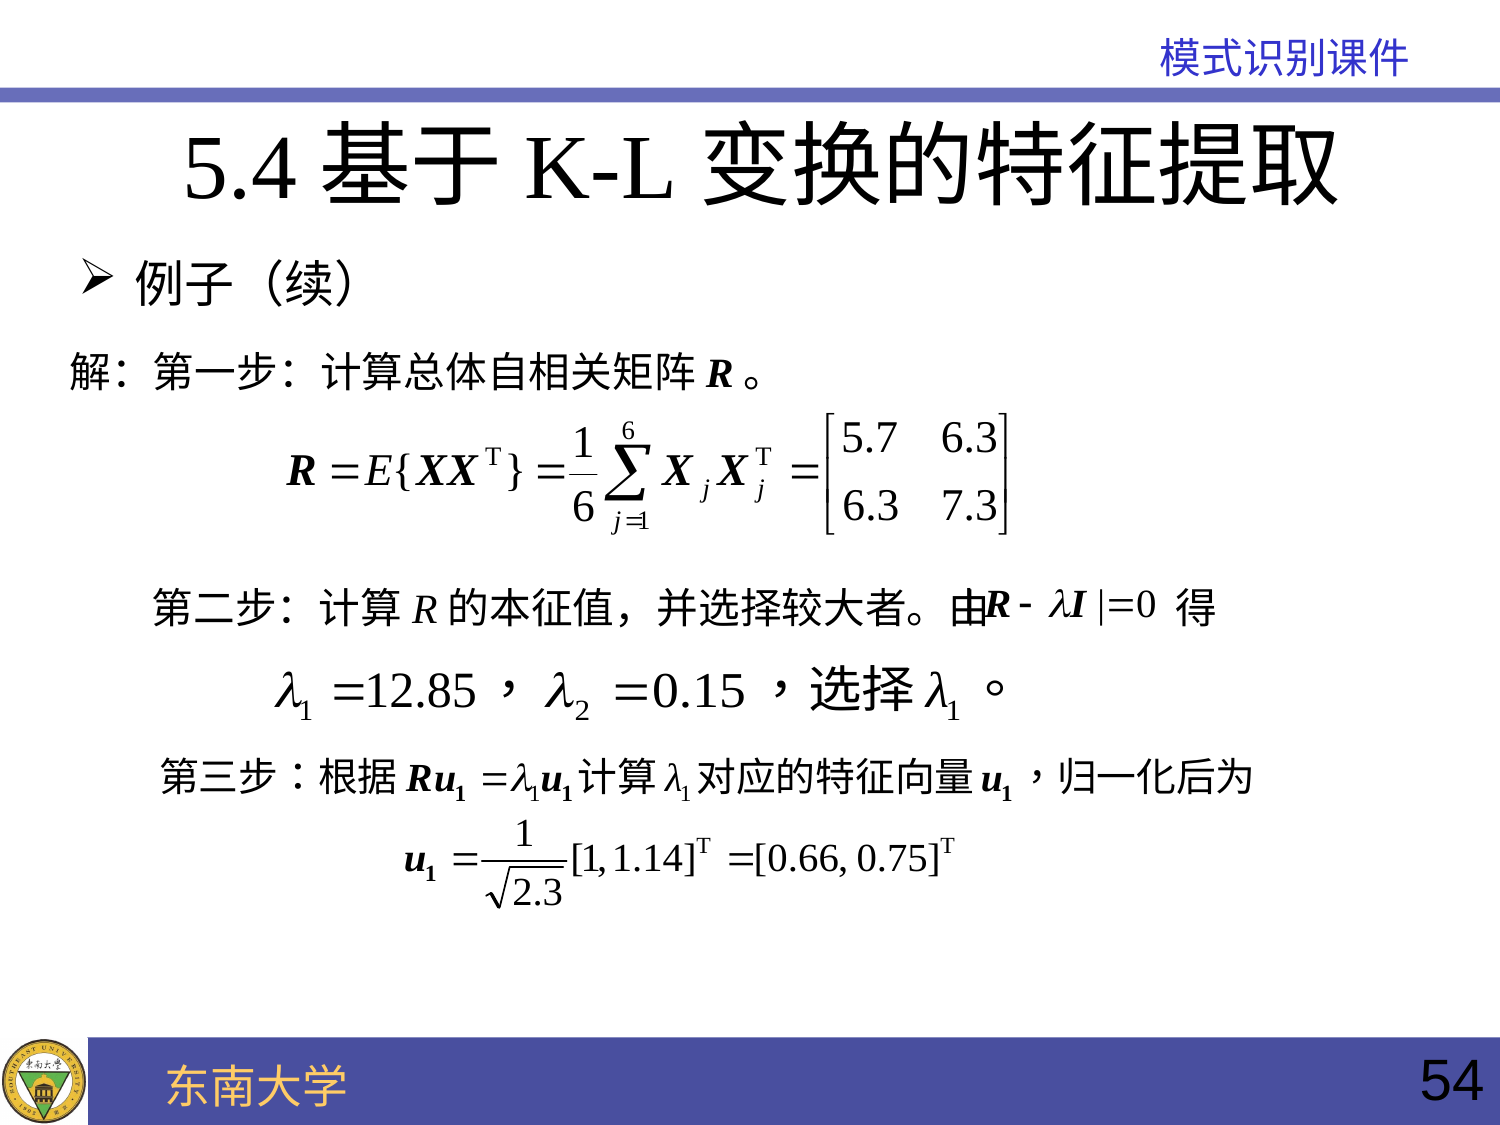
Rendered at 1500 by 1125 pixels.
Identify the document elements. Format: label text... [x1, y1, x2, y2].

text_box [136, 574, 1450, 641]
text_box 解：第一步：计算总体自相关矩阵R。 [54, 338, 801, 404]
text_box 5.4基于K-L变换的特征提取 [112, 99, 1412, 244]
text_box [159, 656, 1114, 750]
slide_number 54 [1392, 1034, 1500, 1114]
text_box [159, 751, 1317, 965]
text_box 例子（续） [63, 245, 400, 321]
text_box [277, 405, 1022, 543]
picture [0, 1038, 88, 1125]
